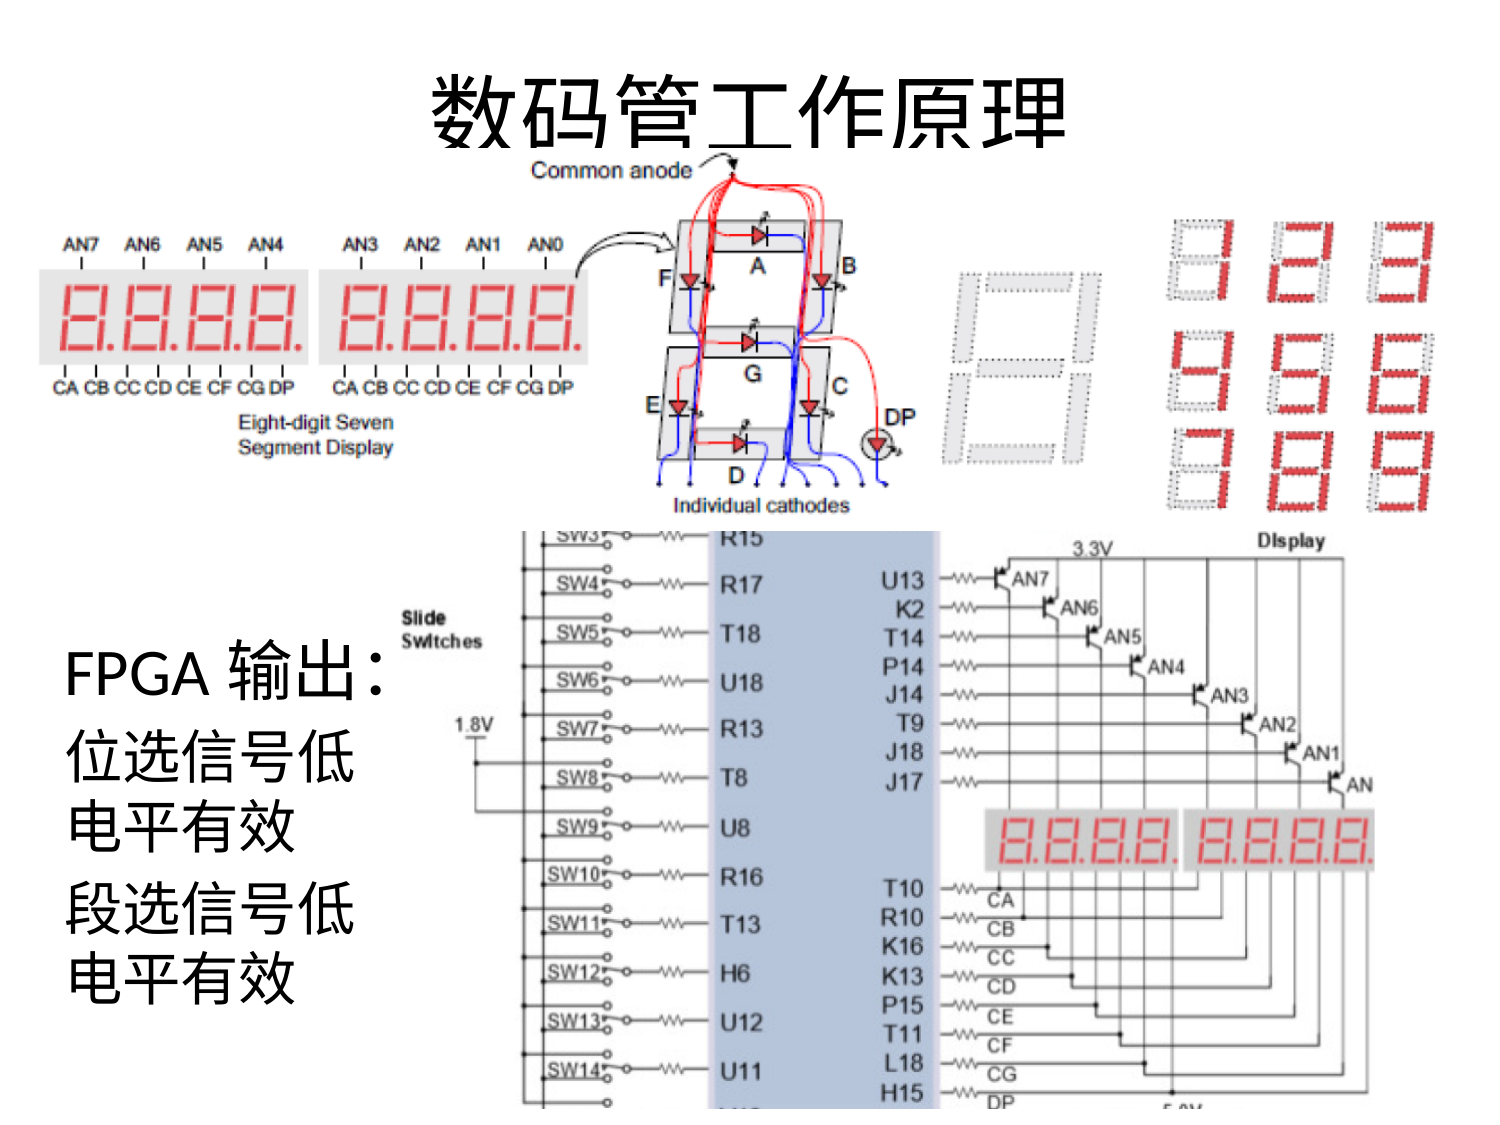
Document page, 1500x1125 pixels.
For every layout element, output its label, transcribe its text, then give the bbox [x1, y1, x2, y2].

title 数码管工作原理 [75, 45, 1425, 147]
picture [17, 148, 1483, 1109]
list FPGA输出： 位选信号低电平有效 段选信号低电平有效 [49, 621, 378, 1076]
